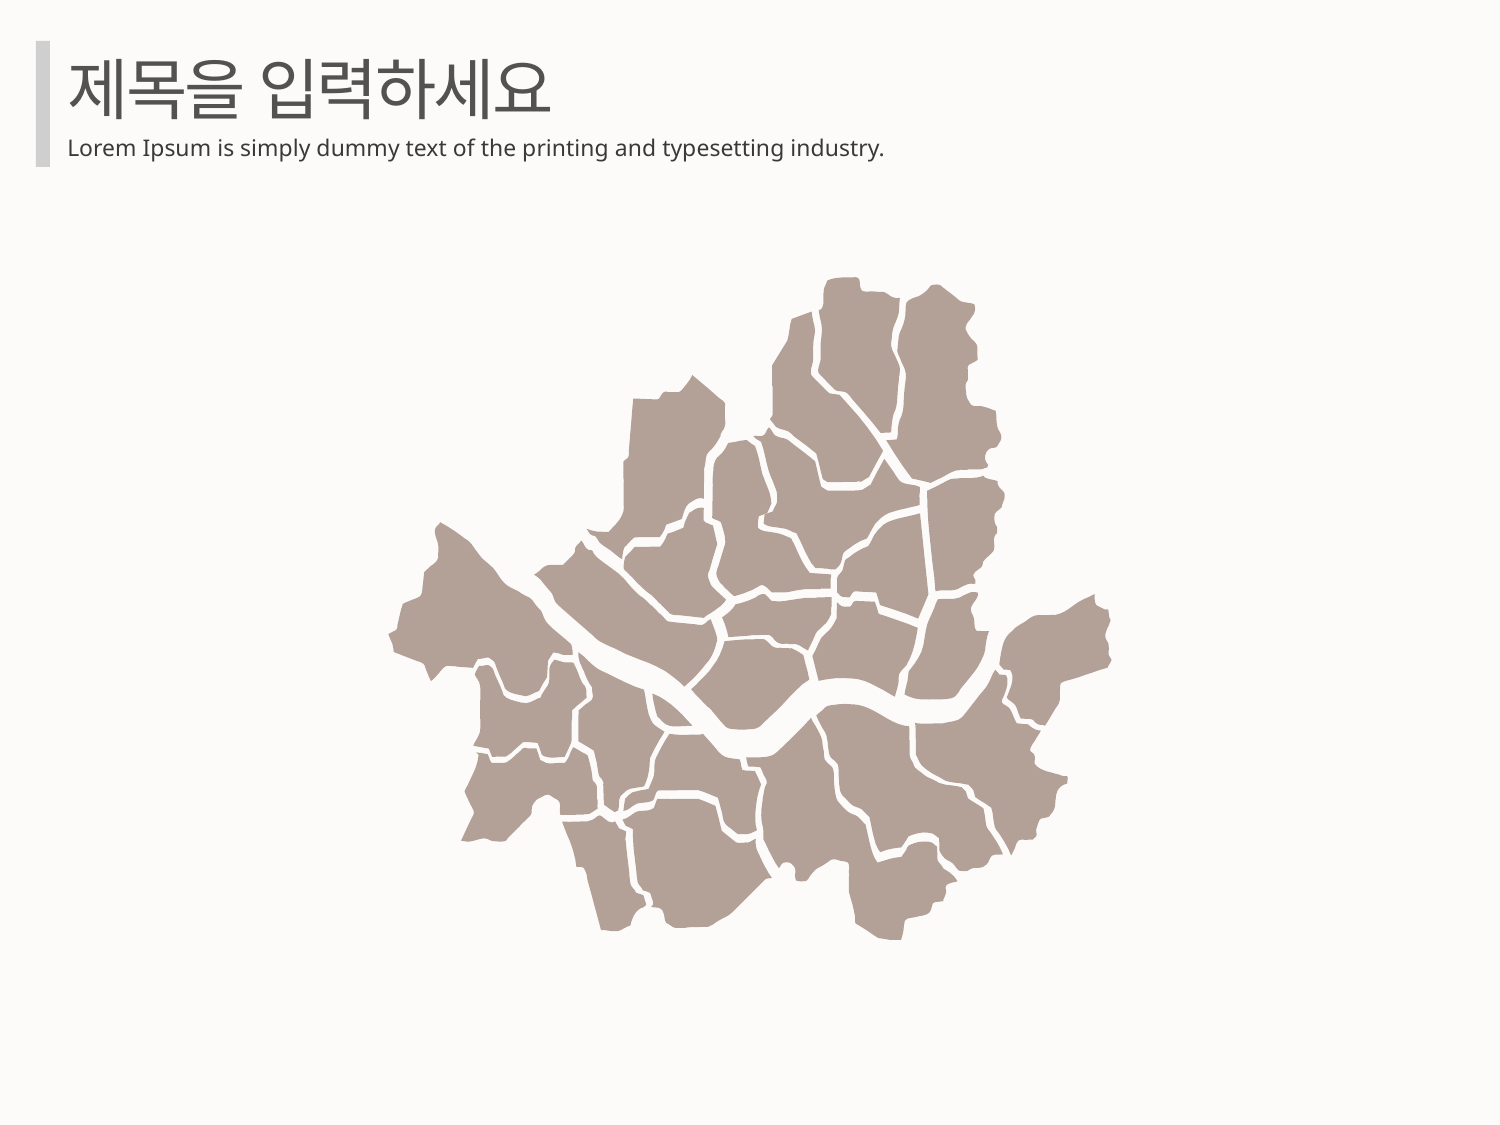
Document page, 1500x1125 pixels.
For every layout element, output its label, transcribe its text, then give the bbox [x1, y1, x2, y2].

text_box [837, 513, 929, 619]
text_box [904, 592, 990, 700]
text_box [927, 475, 1005, 592]
text_box [816, 703, 1003, 872]
text_box [461, 747, 598, 842]
text_box [623, 507, 727, 618]
text_box [586, 375, 726, 560]
text_box [753, 427, 920, 570]
text_box [562, 815, 647, 932]
text_box [886, 284, 1002, 483]
text_box [473, 659, 587, 758]
text_box 제목을 입력하세요 [53, 40, 569, 125]
text_box [818, 277, 900, 433]
text_box [712, 439, 832, 597]
text_box [652, 693, 693, 727]
text_box [622, 798, 772, 928]
text_box [578, 652, 665, 813]
text_box [915, 669, 1068, 856]
text_box [722, 594, 832, 651]
text_box [388, 522, 573, 697]
text_box [999, 593, 1112, 726]
text_box [812, 600, 918, 697]
text_box [35, 40, 51, 168]
text_box [746, 717, 958, 940]
text_box [623, 733, 762, 835]
text_box [691, 639, 810, 730]
text_box [769, 311, 884, 483]
text_box Lorem Ipsum is simply dummy text of the printing and typesetting industry. [52, 125, 901, 168]
text_box [534, 540, 718, 687]
